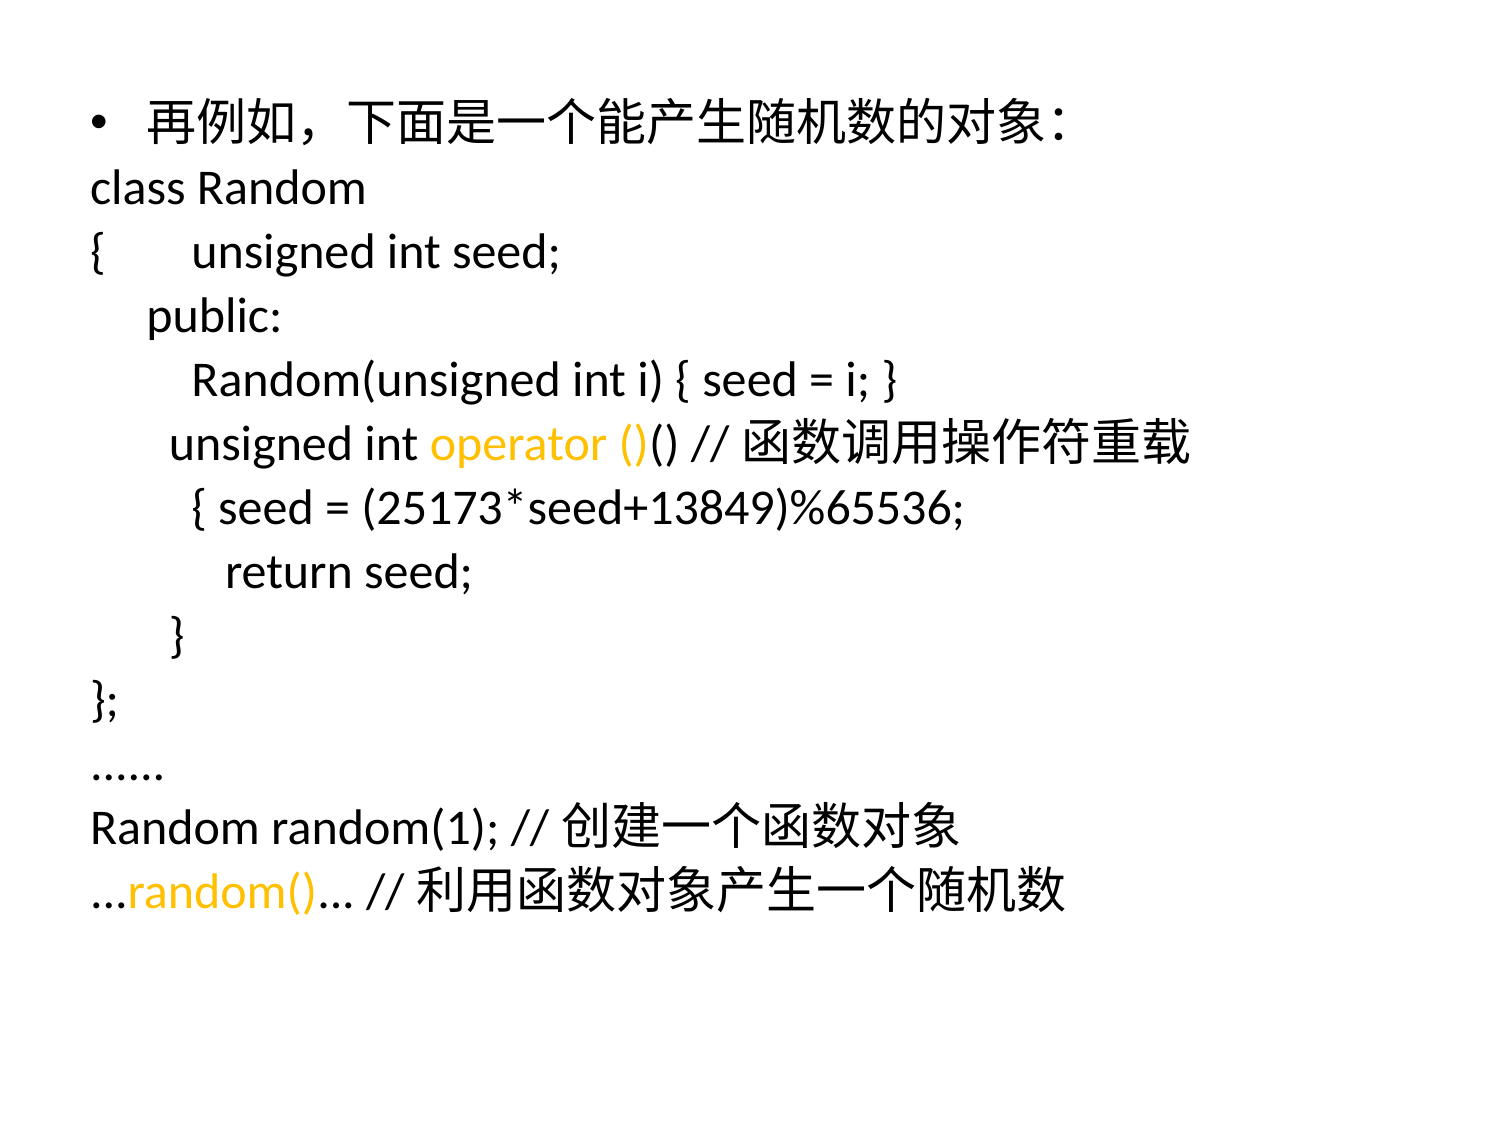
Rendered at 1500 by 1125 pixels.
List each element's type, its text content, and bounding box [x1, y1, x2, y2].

list 再例如，下面是一个能产生随机数的对象： class Random { unsigned int seed; public: Random(unsigned int i) { seed = i; } unsigned int operator ()() //函数调用操作符重载 { seed = (25173*seed+13849)%65536; return seed; } }; ...... Random random(1); //创建一个函数对象 ...random()... //利用函数对象产生一个随机数 [75, 90, 1425, 1006]
